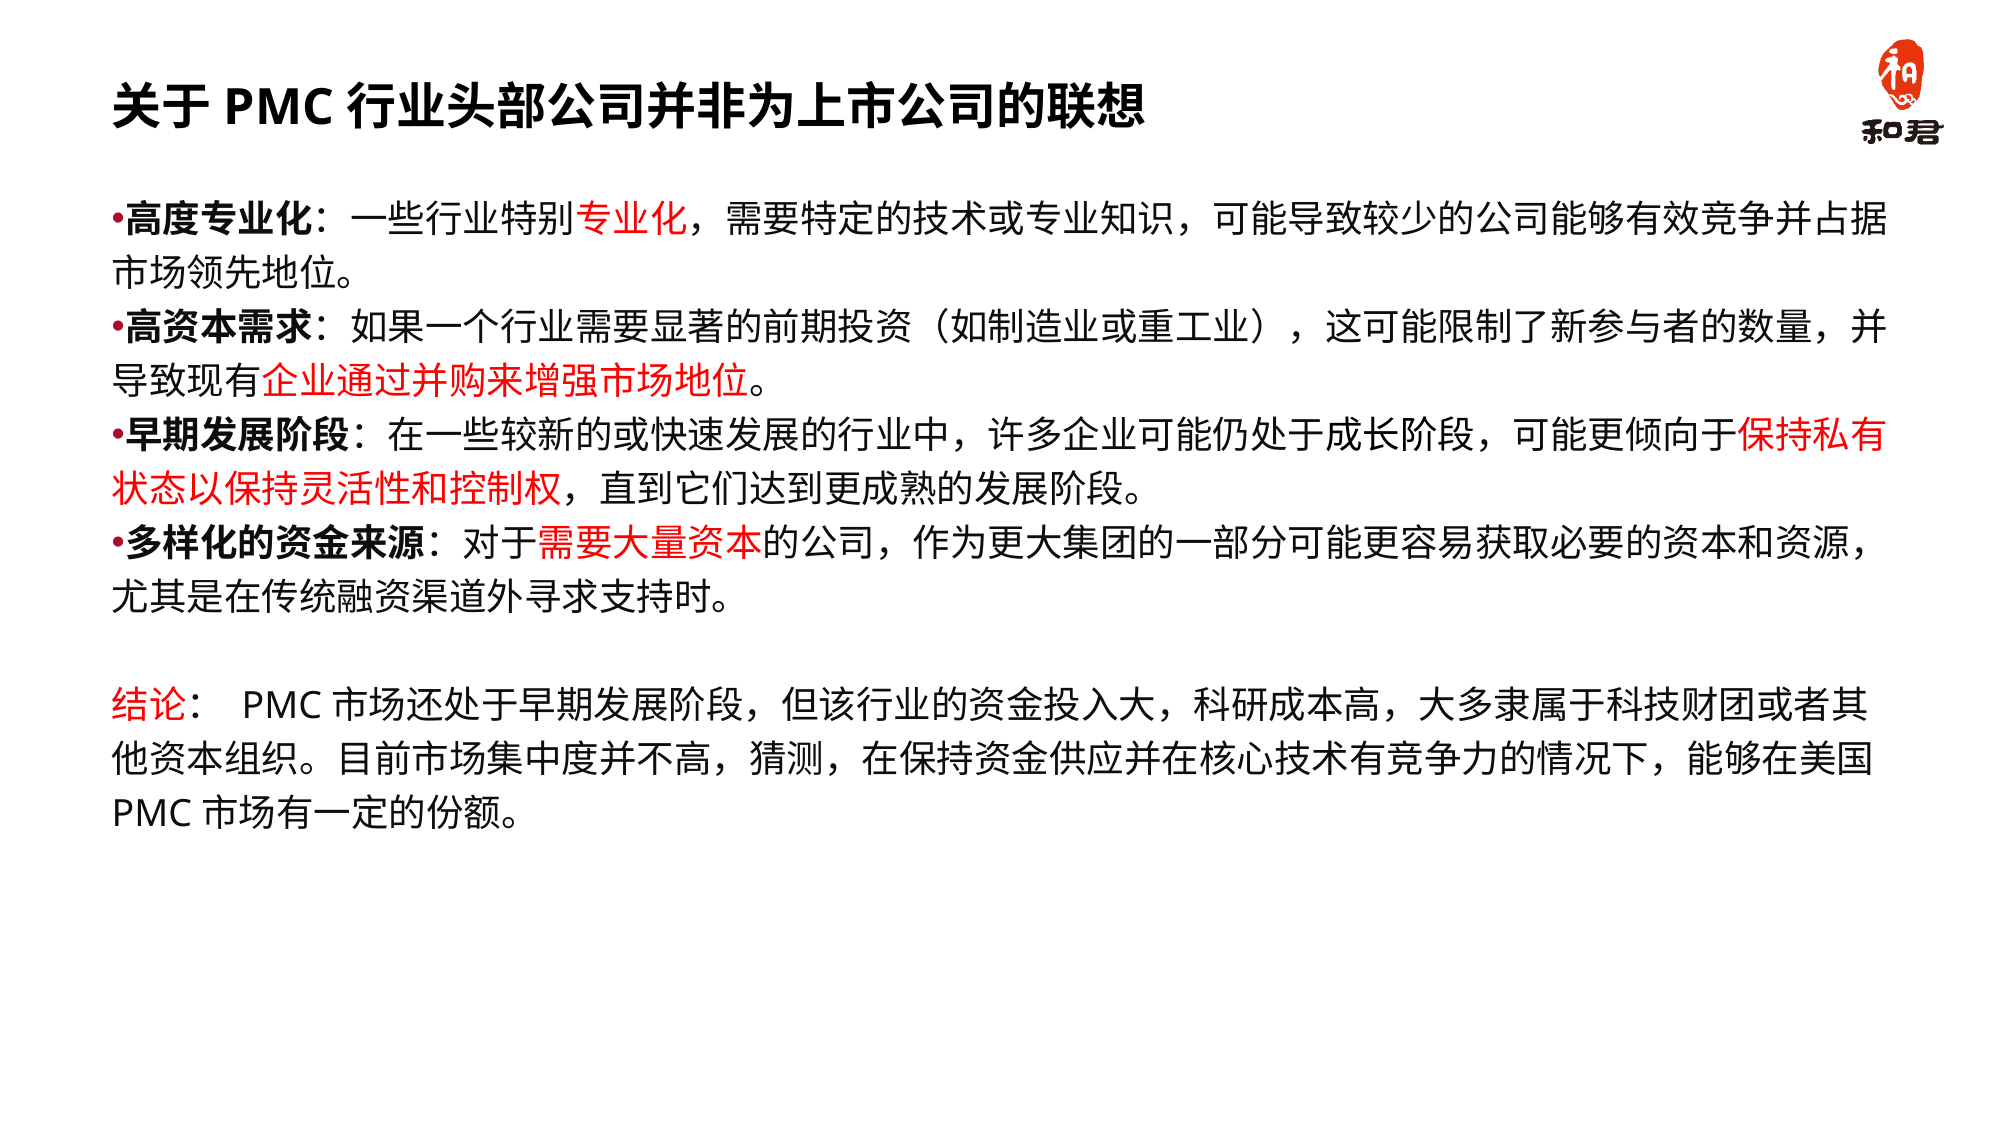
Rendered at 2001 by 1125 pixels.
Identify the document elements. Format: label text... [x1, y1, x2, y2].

picture [1775, 16, 2001, 174]
list 高度专业化：一些行业特别专业化，需要特定的技术或专业知识，可能导致较少的公司能够有效竞争并占据市场领先地位。 高资本需求：如果一个行业需要显著的前期投资（如制造业或重工业），这可能限制了新参与者的数量，并导致现有企业通过并购来增强市场地位。 早期发展阶段：在一些较新的或快速发展的行业中，许多企业可能仍处于成长阶段，可能更倾向于保持私有状态以保持灵活性和控制权，直到它们达到更成熟的发展阶段。 多样化的资金来源：对于需要大量资本的公司，作为更大集团的一部分可能更容易获取必要的资本和资源，尤其是在传统融资渠道外寻求支持时。 结论： PMC市场还处于早期发展阶段，但该行业的资金投入大，科研成本高，大多隶属于科技财团或者其他资本组织。目前市场集中度并不高，猜测，在保持资金供应并在核心技术有竞争力的情况下，能够在美国PMC市场有一定的份额。 [96, 178, 1905, 990]
title 关于PMC行业头部公司并非为上市公司的联想 [96, 18, 1712, 178]
